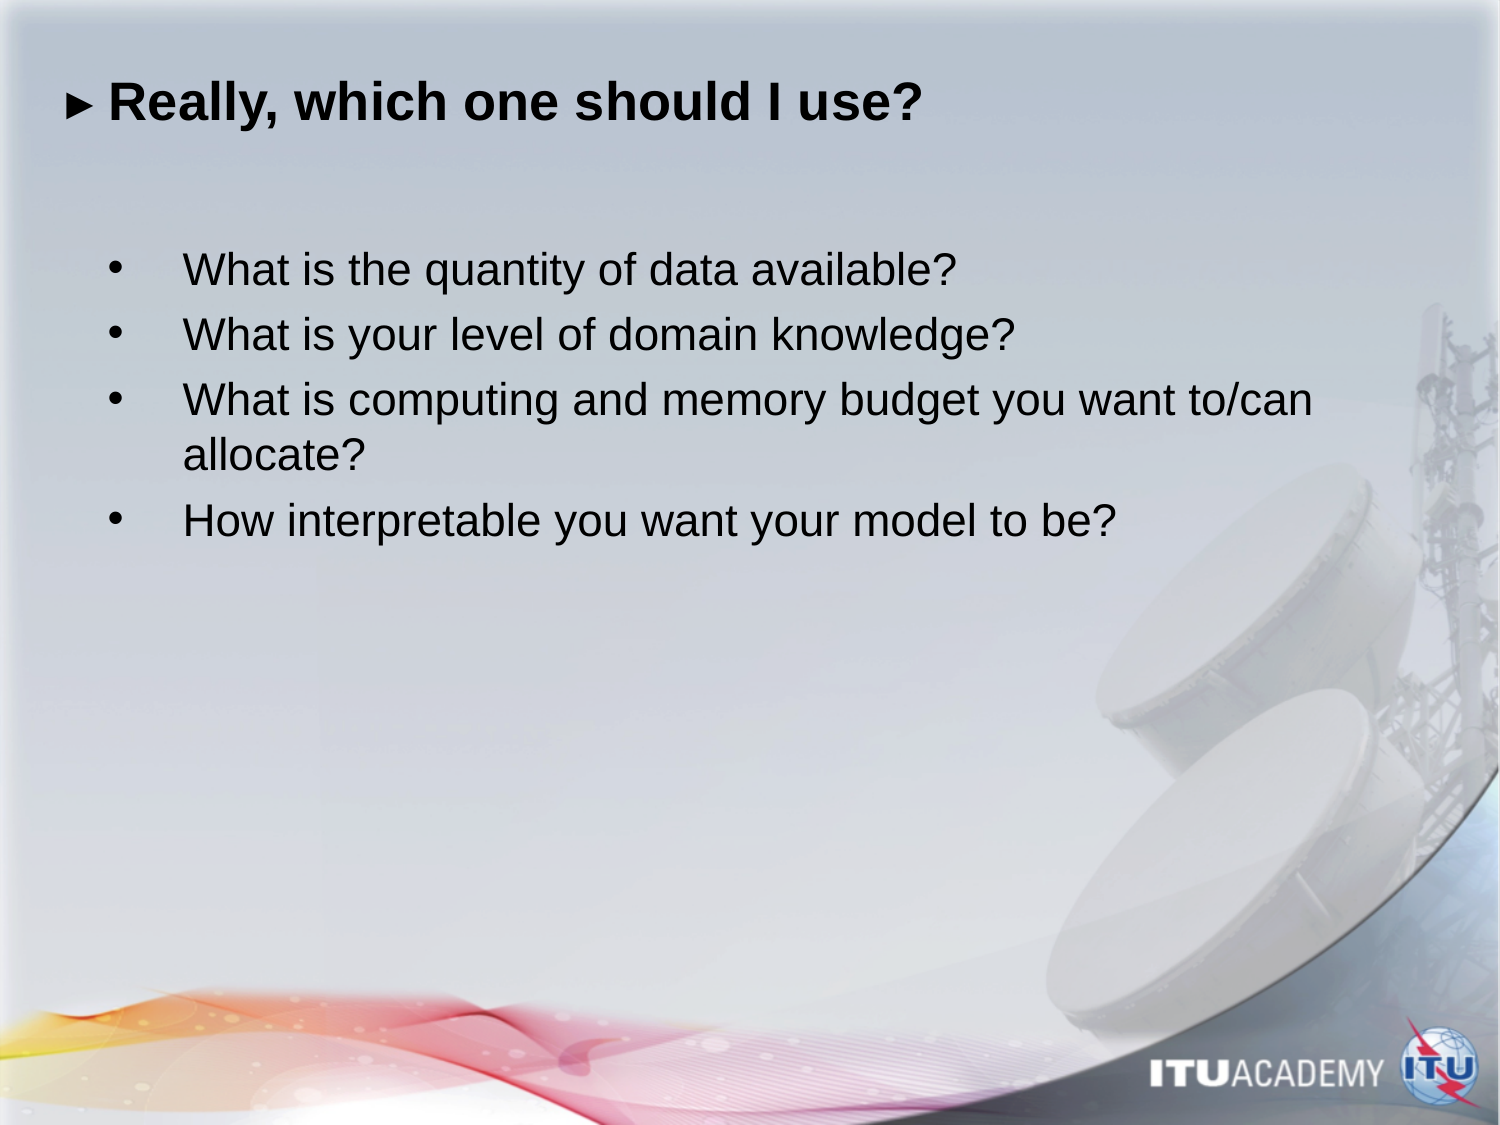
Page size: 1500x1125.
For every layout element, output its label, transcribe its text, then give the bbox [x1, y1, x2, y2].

picture [0, 0, 1500, 1125]
title ▸ Really, which one should I use? [58, 58, 1410, 174]
list What is the quantity of data available? What is your level of domain knowledge? What is computing and memory budget you want to/can allocate? How interpretable you want your model to be? [99, 231, 1342, 776]
